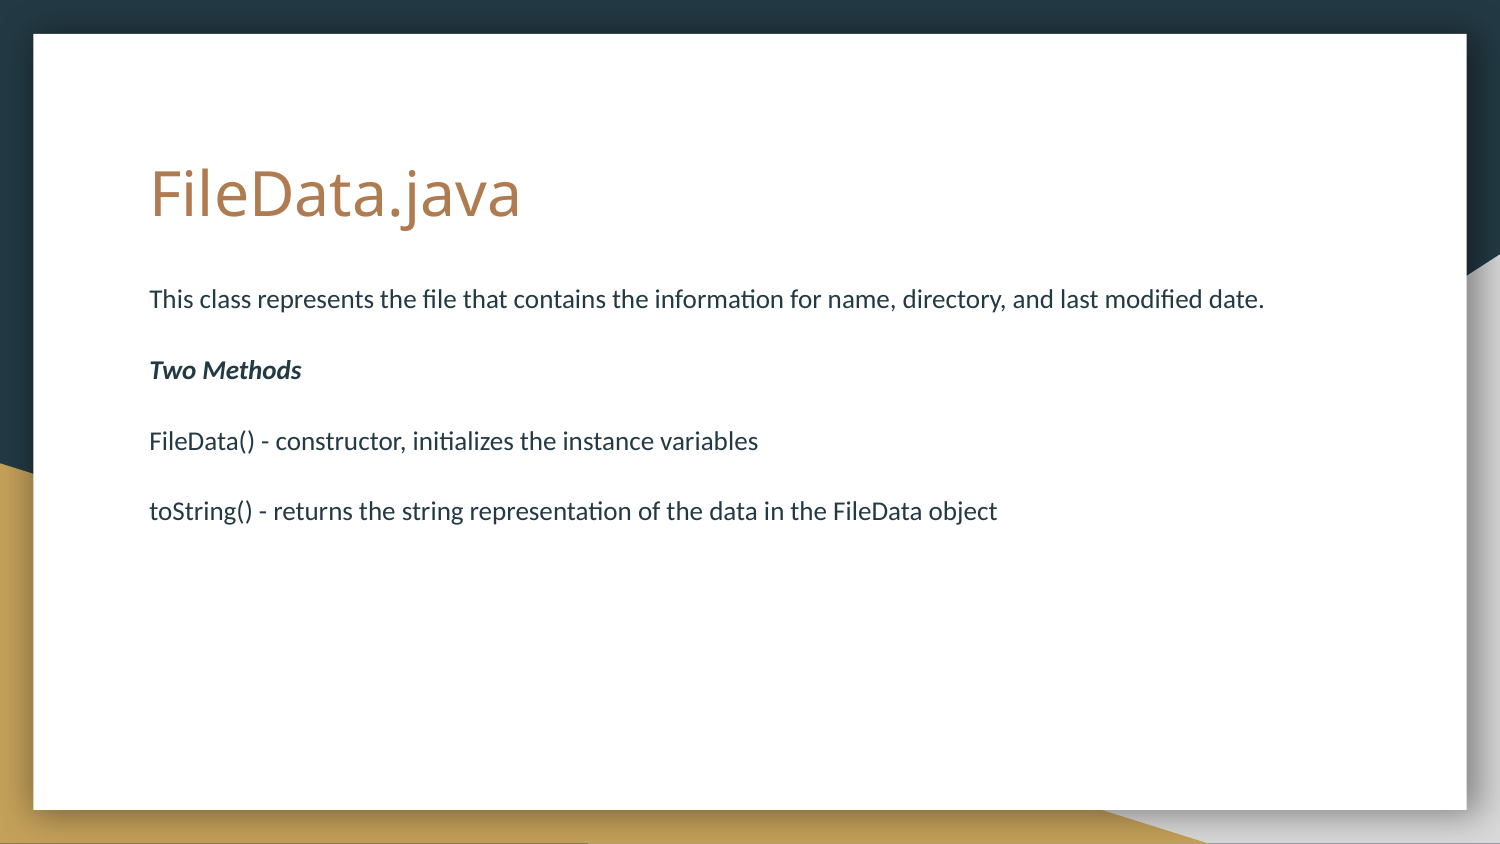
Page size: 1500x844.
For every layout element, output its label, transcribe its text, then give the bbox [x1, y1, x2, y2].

title FileData.java [134, 138, 1366, 261]
list This class represents the file that contains the information for name, directory, and last modified date. Two Methods FileData() - constructor, initializes the instance variables toString() - returns the string representation of the data in the FileData object [134, 261, 1366, 729]
